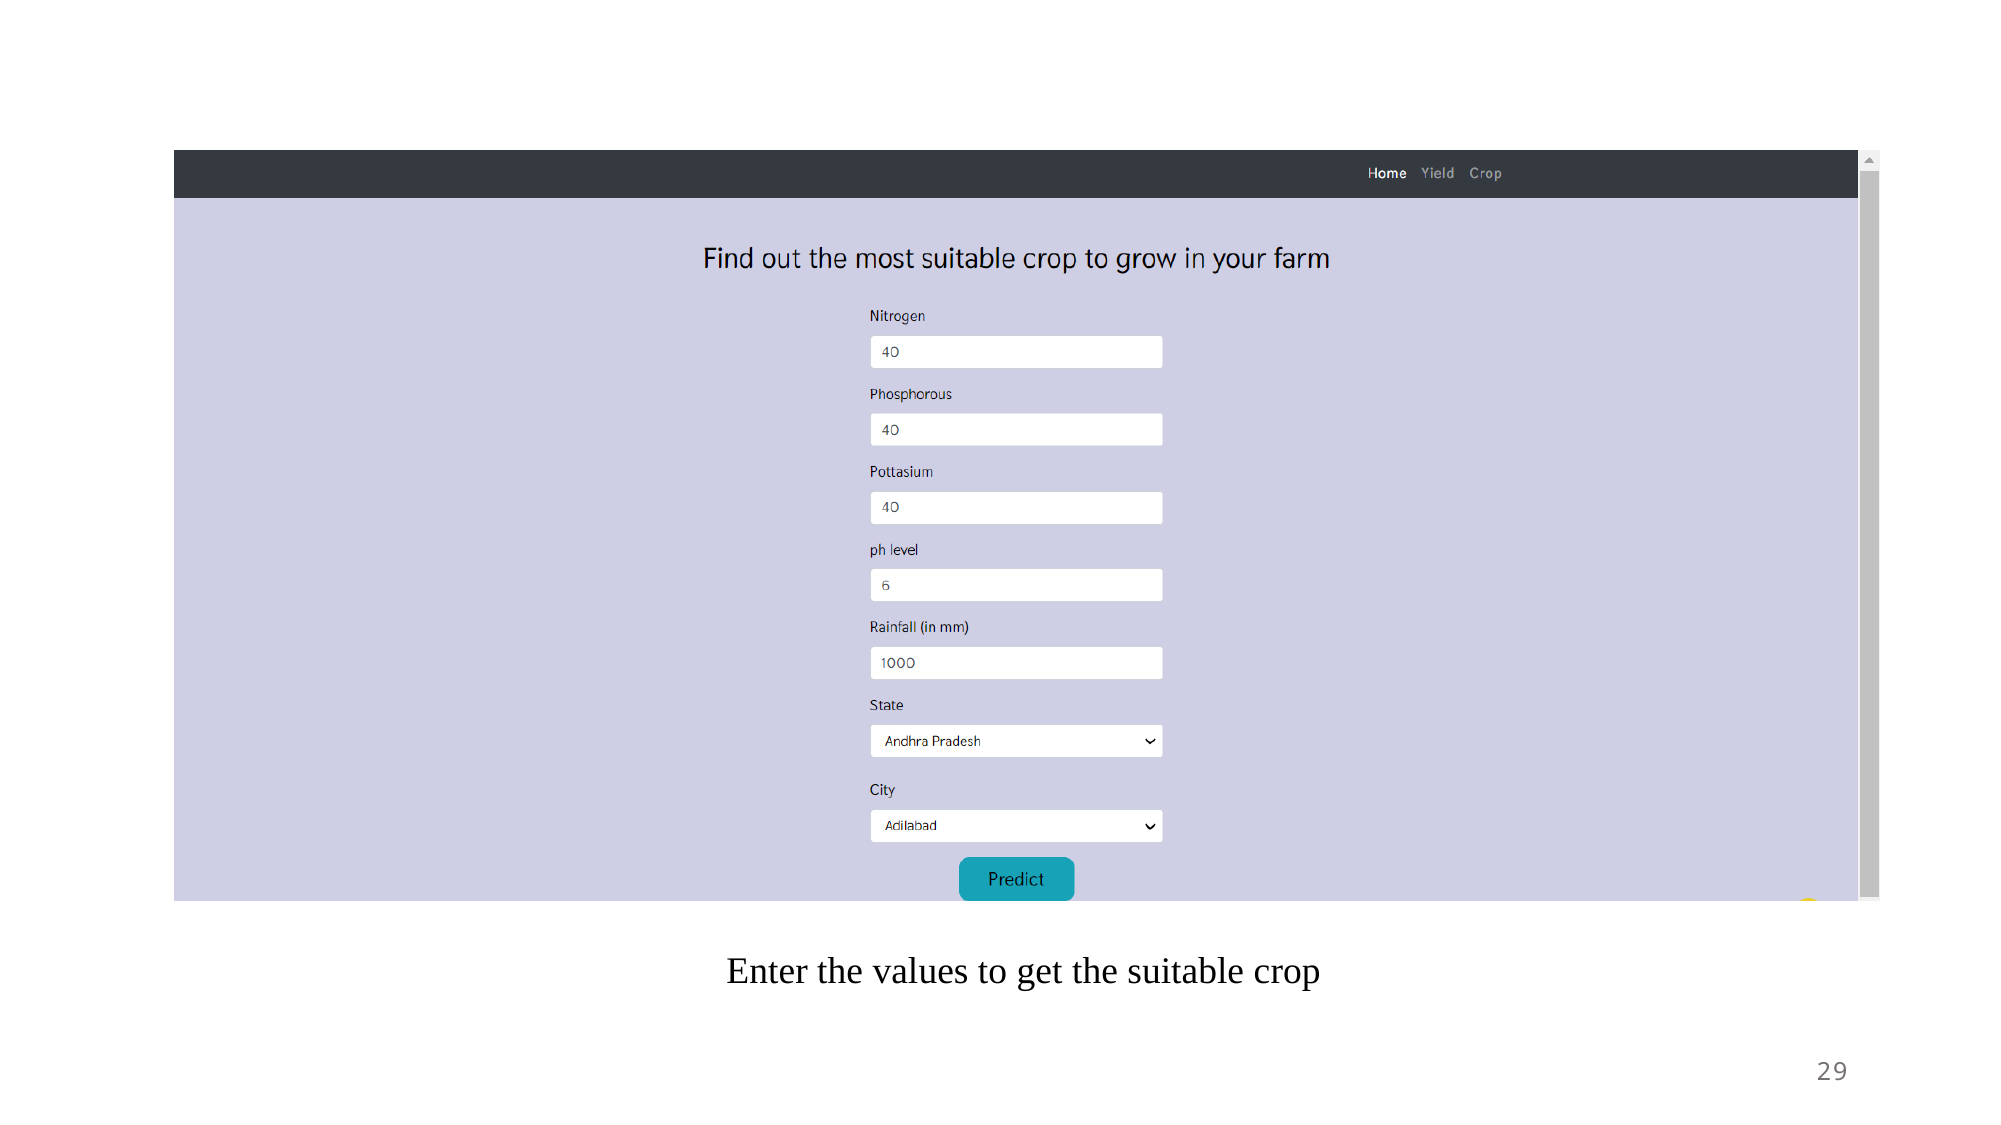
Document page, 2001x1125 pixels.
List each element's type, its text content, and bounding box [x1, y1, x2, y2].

text_box Enter the values to get the suitable crop [711, 938, 1343, 998]
slide_number 29 [1412, 1042, 1863, 1103]
picture [174, 150, 1880, 901]
